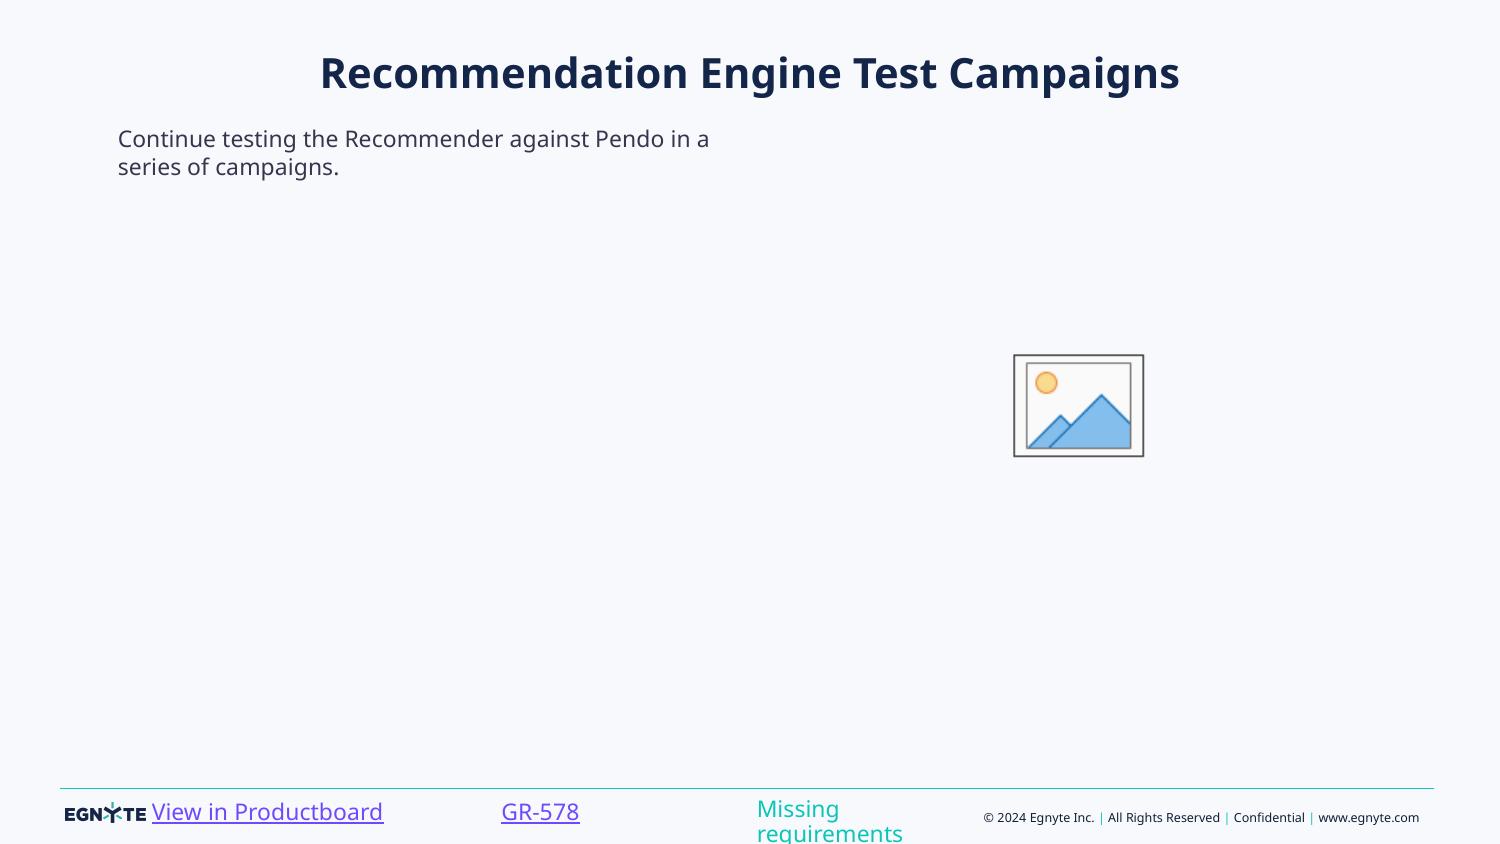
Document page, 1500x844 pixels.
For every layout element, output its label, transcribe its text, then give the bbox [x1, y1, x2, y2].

list GR-578 [486, 790, 741, 835]
list View in Productboard [137, 790, 486, 835]
list Missing requirements [742, 790, 997, 835]
picture [65, 802, 137, 823]
title Recommendation Engine Test Campaigns [103, 44, 1397, 106]
picture [761, 119, 1397, 693]
list Continue testing the Recommender against Pendo in a series of campaigns. [103, 117, 741, 693]
